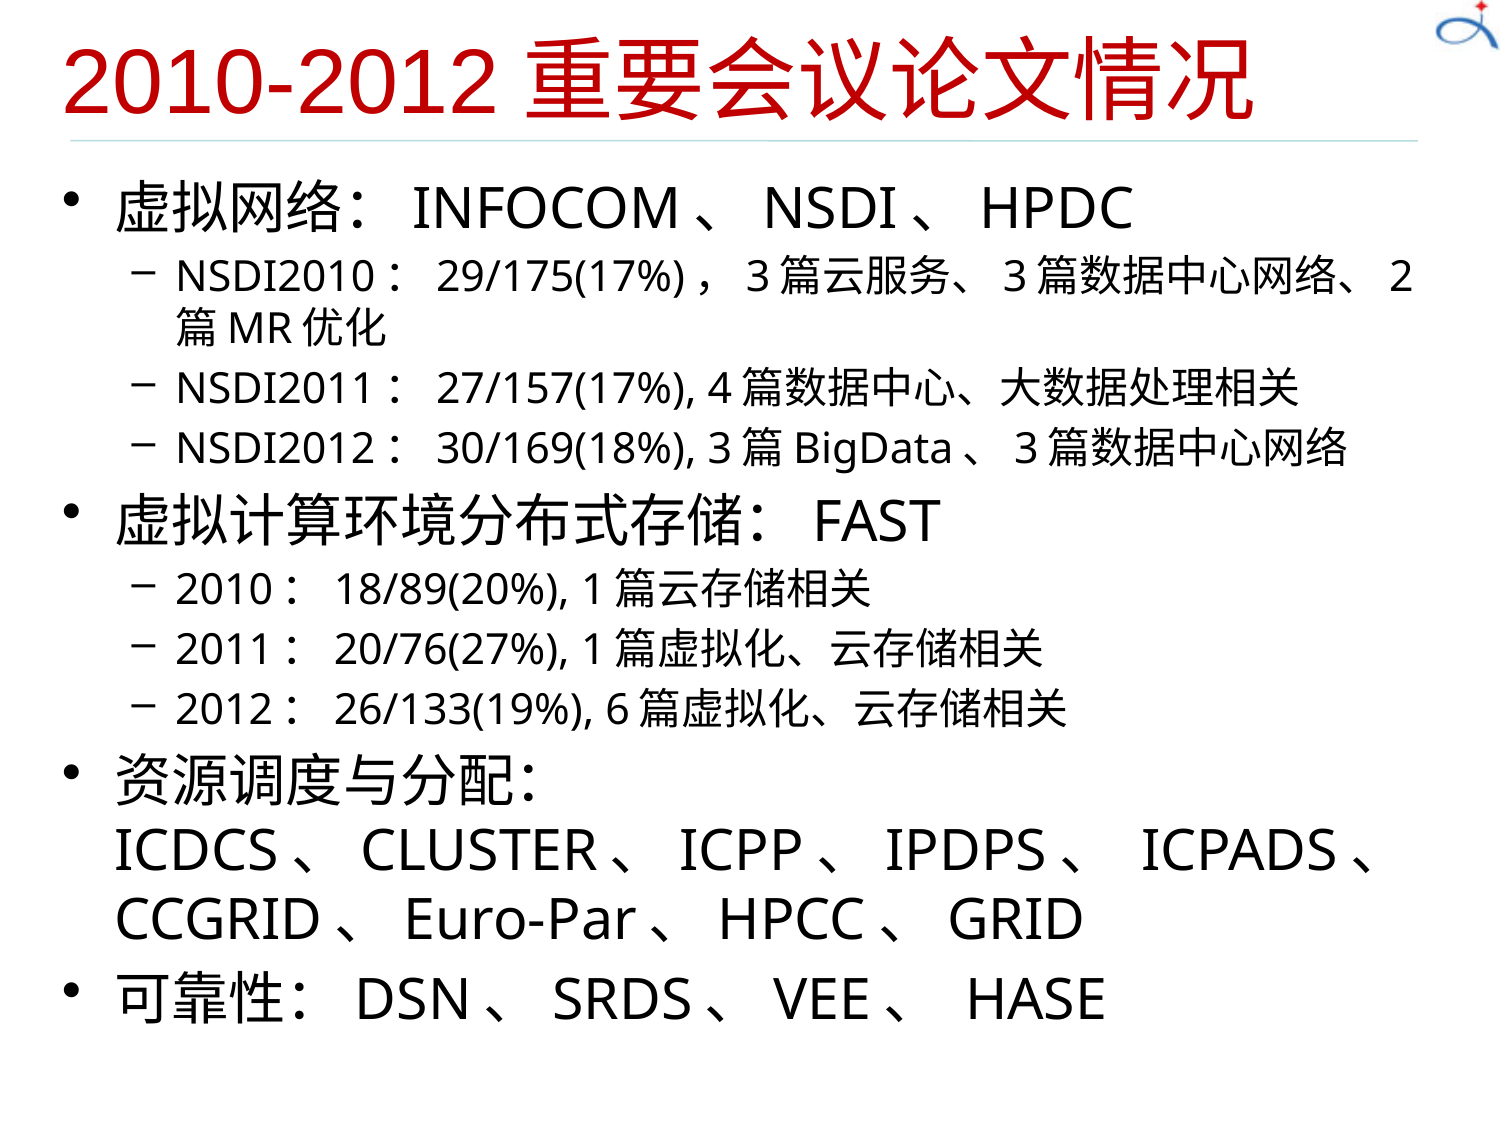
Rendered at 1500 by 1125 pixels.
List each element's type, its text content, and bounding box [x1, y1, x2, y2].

list 虚拟网络：INFOCOM、NSDI、HPDC NSDI2010：29/175(17%)，3篇云服务、3篇数据中心网络、2篇MR优化 NSDI2011：27/157(17%), 4篇数据中心、大数据处理相关 NSDI2012：30/169(18%), 3篇BigData、3篇数据中心网络 虚拟计算环境分布式存储：FAST 2010：18/89(20%), 1篇云存储相关 2011：20/76(27%), 1篇虚拟化、云存储相关 2012：26/133(19%), 6篇虚拟化、云存储相关 资源调度与分配：ICDCS、CLUSTER、ICPP、IPDPS、 ICPADS、 CCGRID、Euro-Par、HPCC、GRID 可靠性：DSN、SRDS、VEE、 HASE [46, 163, 1442, 1055]
title 2010-2012重要会议论文情况 [46, 11, 1419, 143]
picture [1435, 0, 1500, 52]
